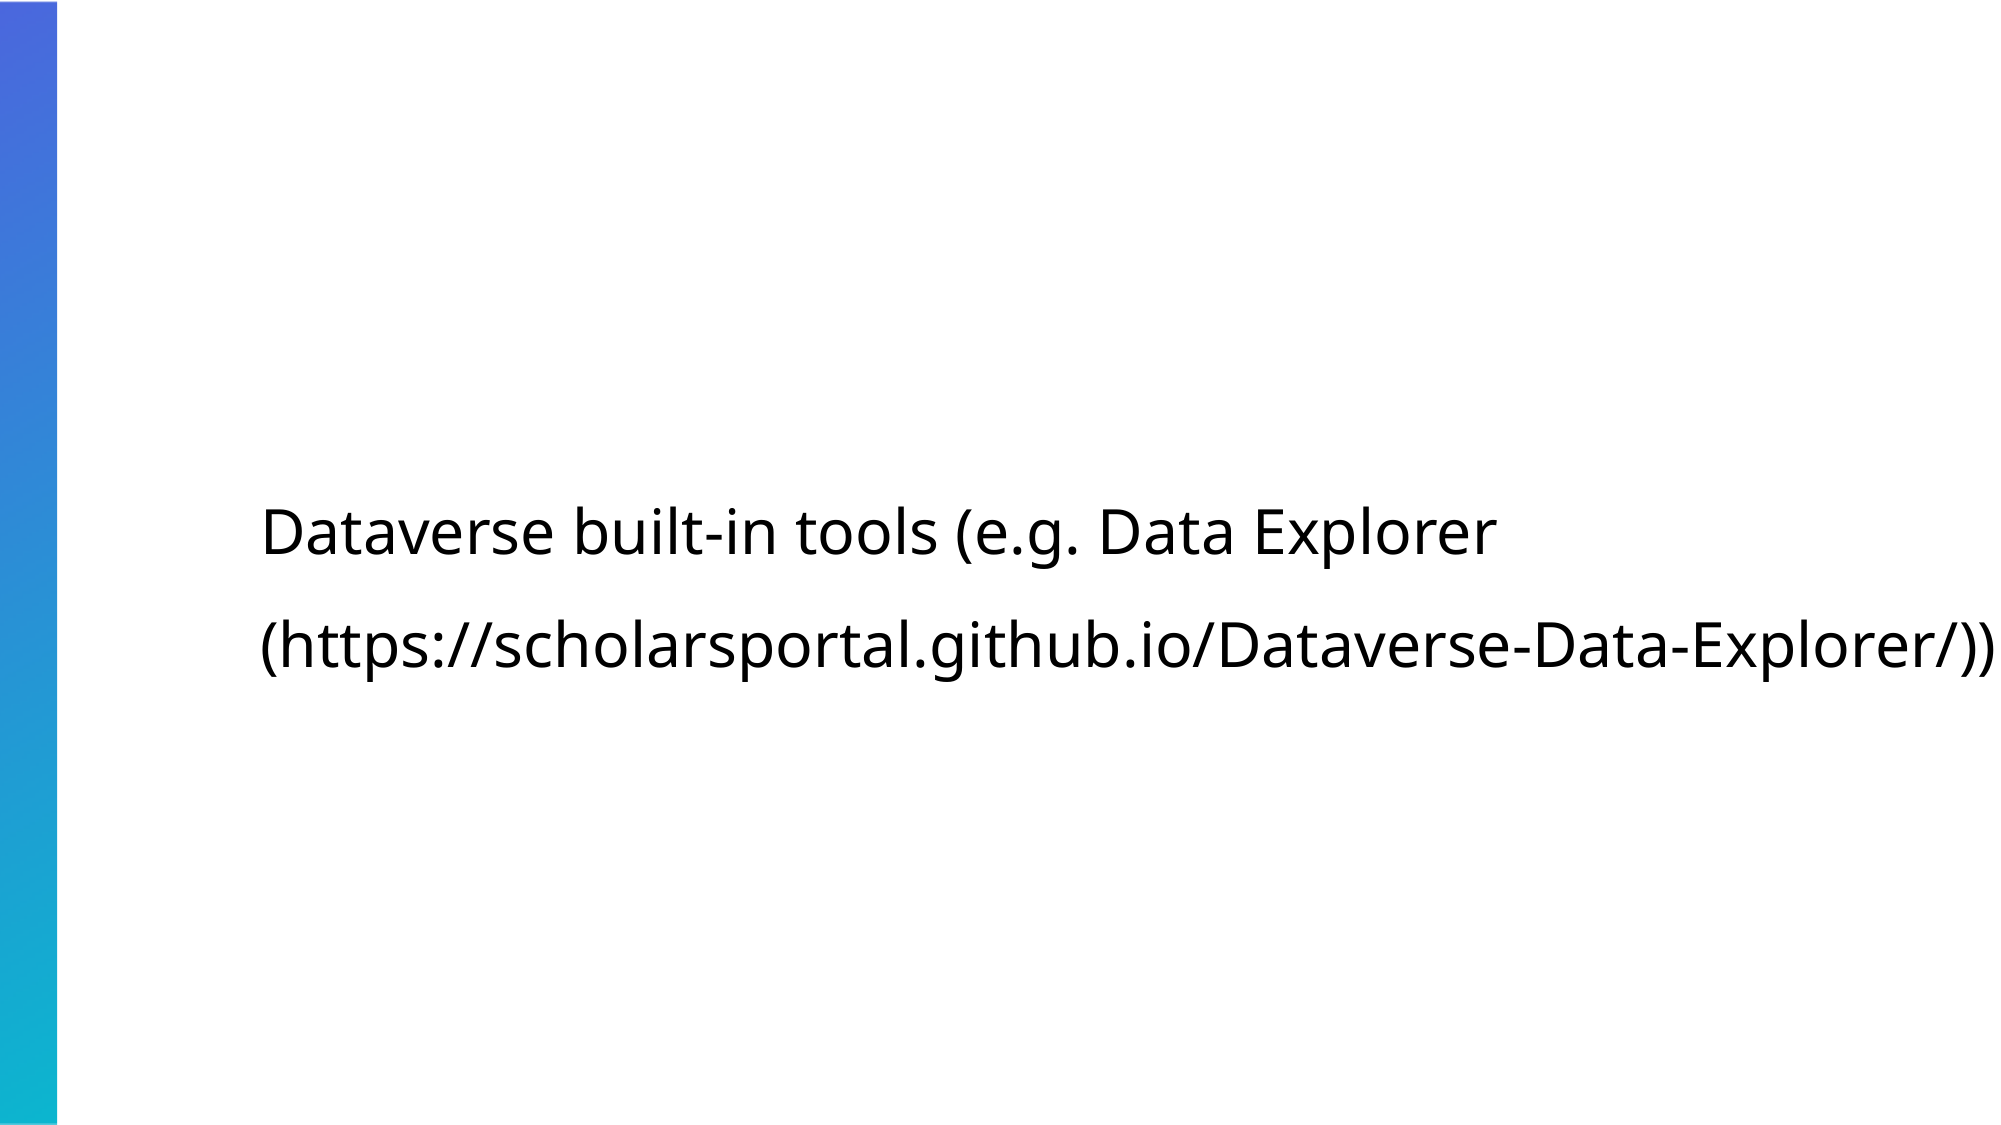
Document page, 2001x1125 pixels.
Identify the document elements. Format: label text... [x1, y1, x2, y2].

text_box Dataverse built-in tools (e.g. Data Explorer (https://scholarsportal.github.io/Dataverse-Data-Explorer/)) [260, 454, 2000, 680]
picture [0, 0, 58, 1125]
